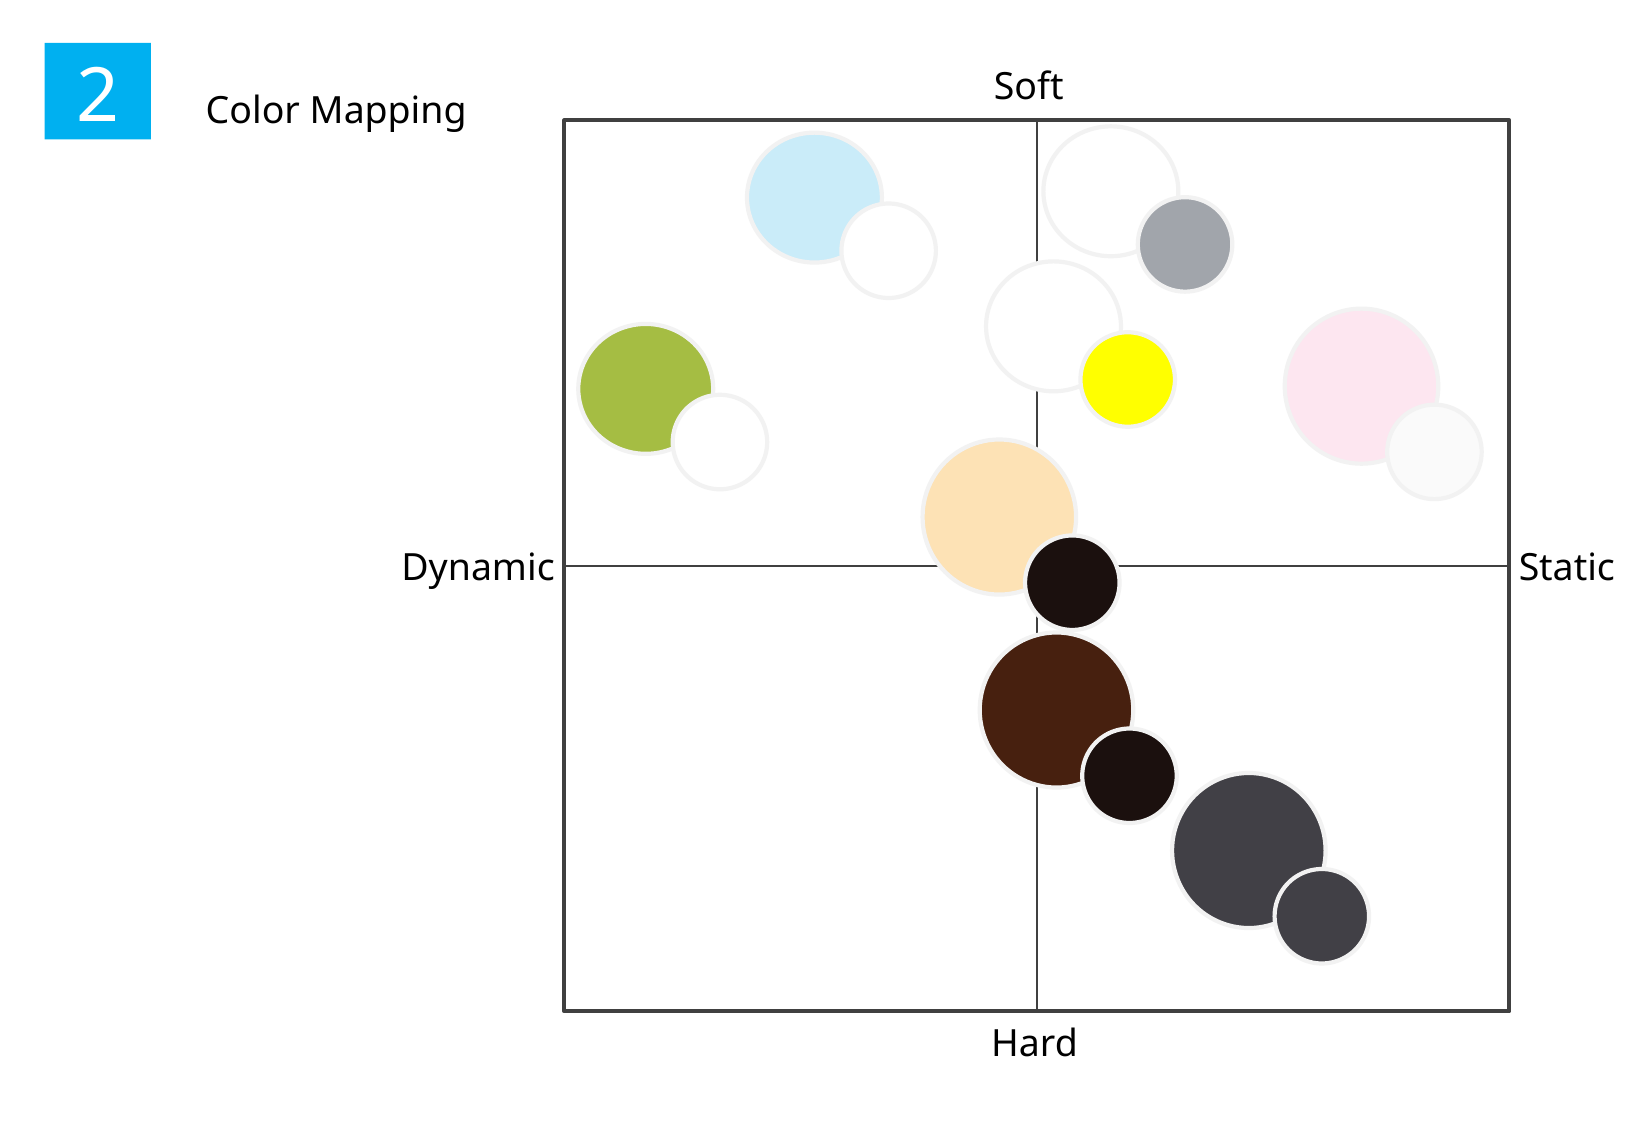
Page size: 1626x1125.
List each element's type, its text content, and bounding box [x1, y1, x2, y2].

text_box Static [1514, 535, 1625, 596]
text_box Dynamic [386, 535, 559, 596]
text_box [564, 120, 1510, 1012]
text_box Soft [979, 54, 1089, 115]
text_box Hard [976, 1021, 1093, 1072]
text_box 2 [43, 41, 153, 141]
text_box Color Mapping [190, 78, 482, 139]
